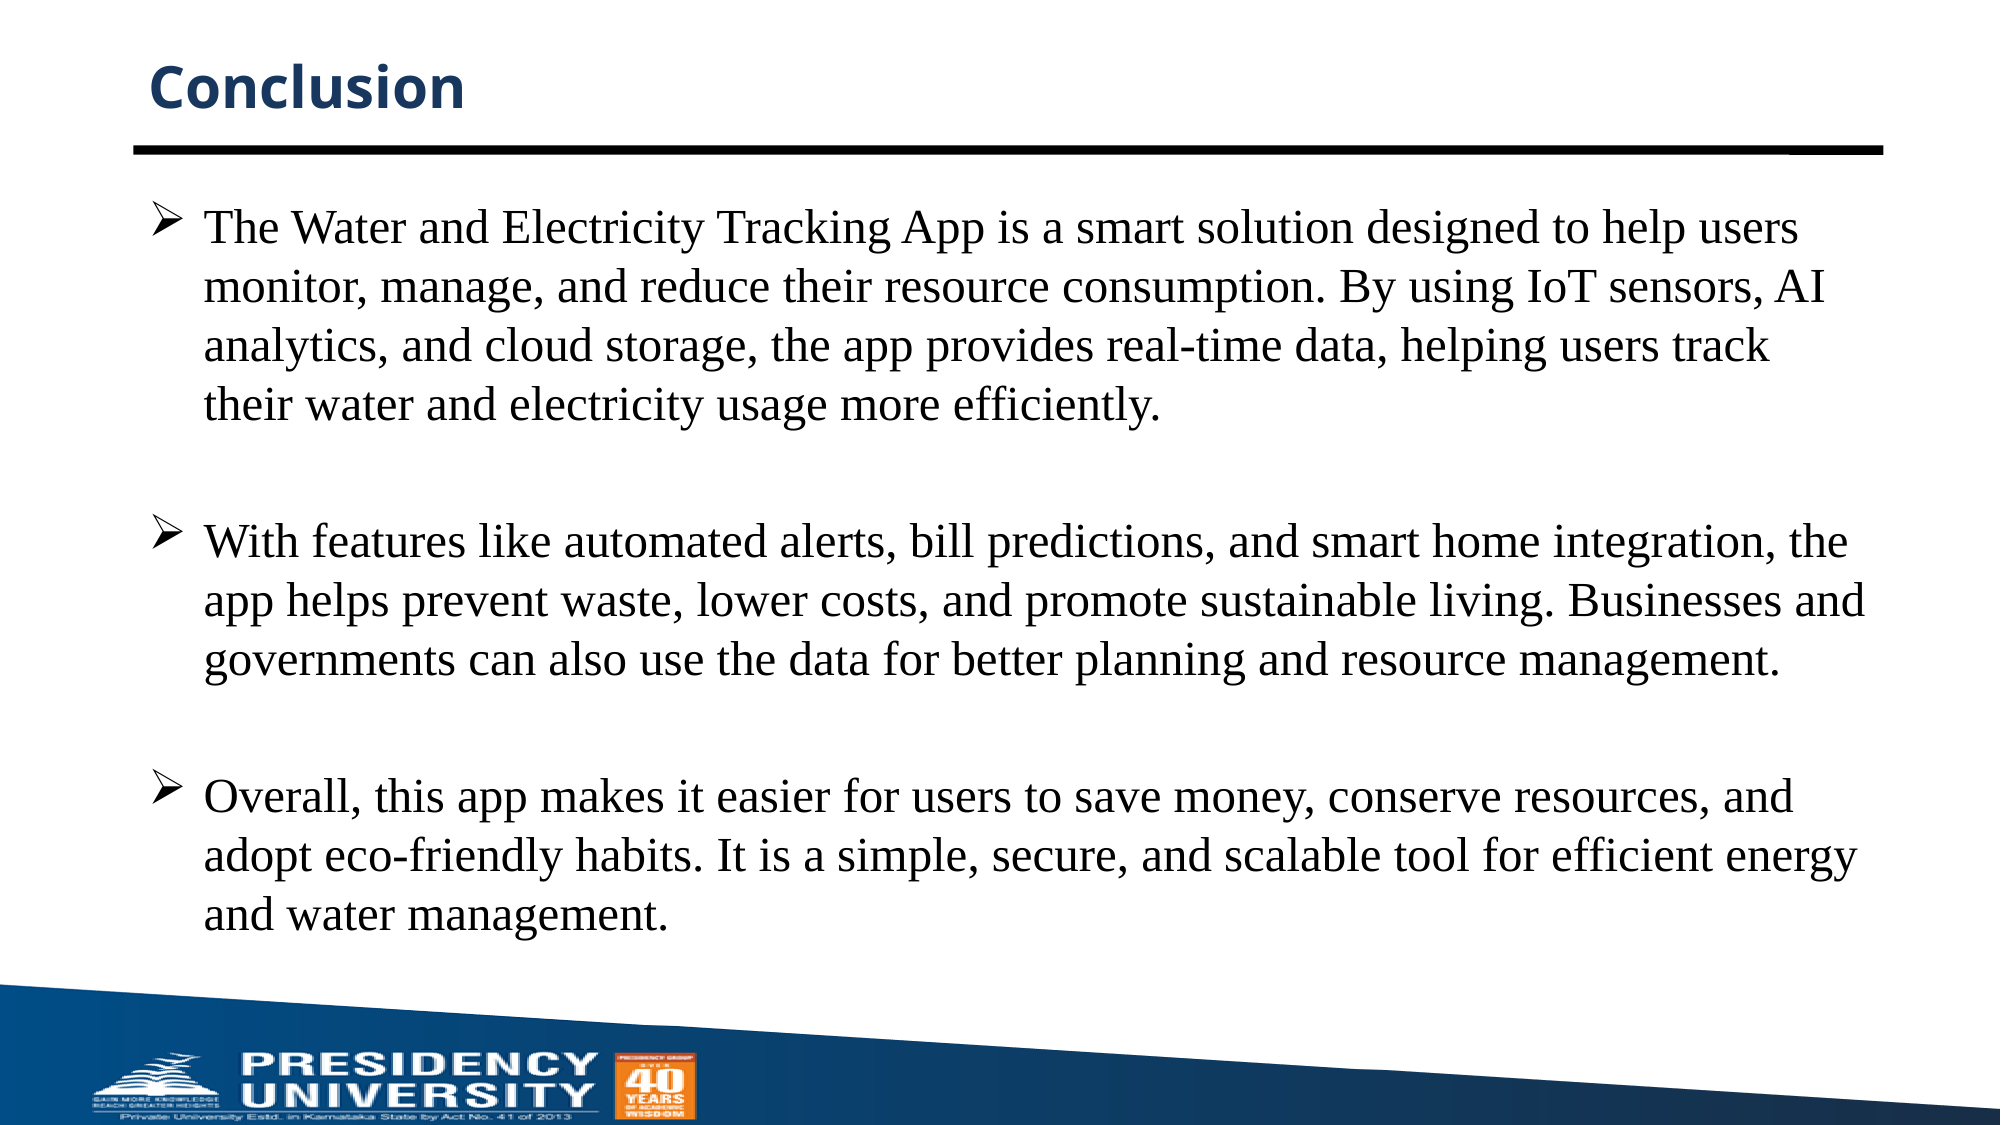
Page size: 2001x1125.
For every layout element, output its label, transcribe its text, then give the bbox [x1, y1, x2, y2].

title Conclusion [133, 45, 1884, 125]
picture [0, 982, 2000, 1125]
list The Water and Electricity Tracking App is a smart solution designed to help users monitor, manage, and reduce their resource consumption. By using IoT sensors, AI analytics, and cloud storage, the app provides real-time data, helping users track their water and electricity usage more efficiently. With features like automated alerts, bill predictions, and smart home integration, the app helps prevent waste, lower costs, and promote sustainable living. Businesses and governments can also use the data for better planning and resource management. Overall, this app makes it easier for users to save money, conserve resources, and adopt eco-friendly habits. It is a simple, secure, and scalable tool for efficient energy and water management. [133, 187, 1884, 1000]
